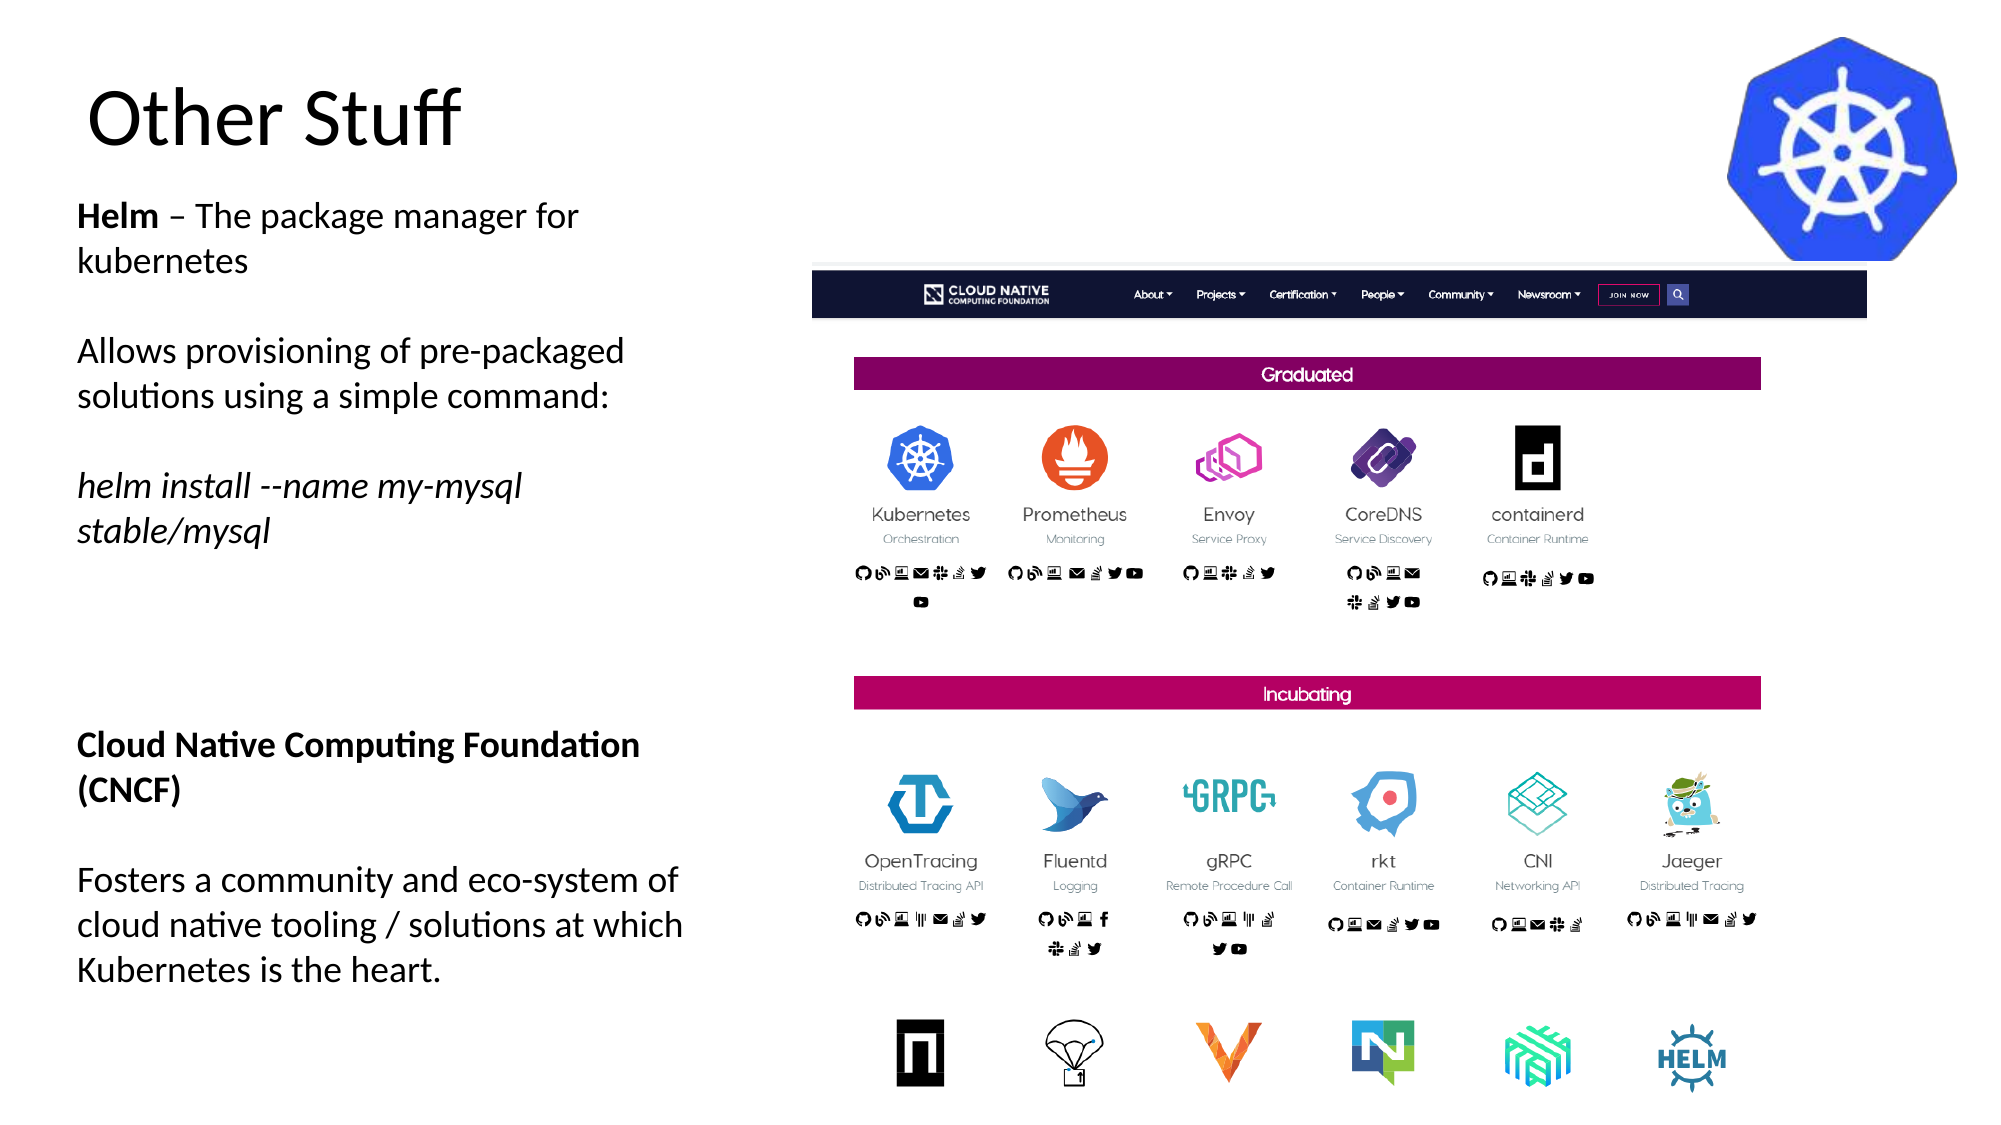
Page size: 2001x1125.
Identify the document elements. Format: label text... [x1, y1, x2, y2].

text_box Helm – The package manager for kubernetes Allows provisioning of pre-packaged solutions using a simple command: helm install --name my-mysql stable/mysql [62, 183, 650, 559]
text_box Cloud Native Computing Foundation (CNCF) Fosters a community and eco-system of cloud native tooling / solutions at which Kubernetes is the heart. [62, 712, 738, 998]
title Other Stuff [87, 62, 1142, 164]
picture [1727, 37, 1958, 261]
picture [812, 262, 1867, 1096]
